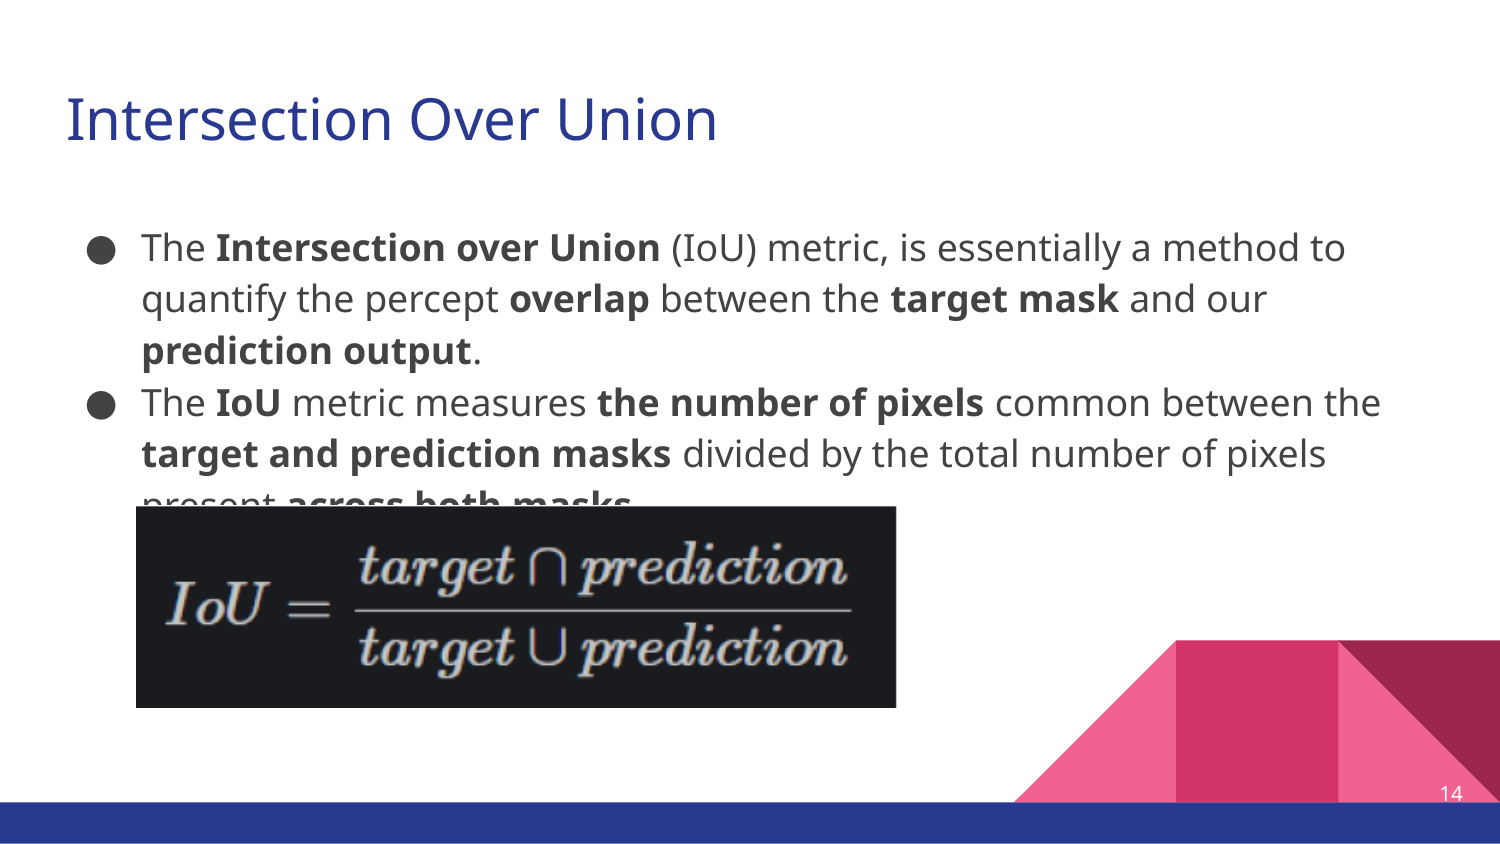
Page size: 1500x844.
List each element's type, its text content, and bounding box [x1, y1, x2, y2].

list The Intersection over Union (IoU) metric, is essentially a method to quantify the percept overlap between the target mask and our prediction output. The IoU metric measures the number of pixels common between the target and prediction masks divided by the total number of pixels present across both masks. [51, 201, 1449, 750]
picture [135, 505, 898, 708]
title Intersection Over Union [51, 67, 1449, 167]
slide_number ‹#› [1387, 762, 1478, 828]
